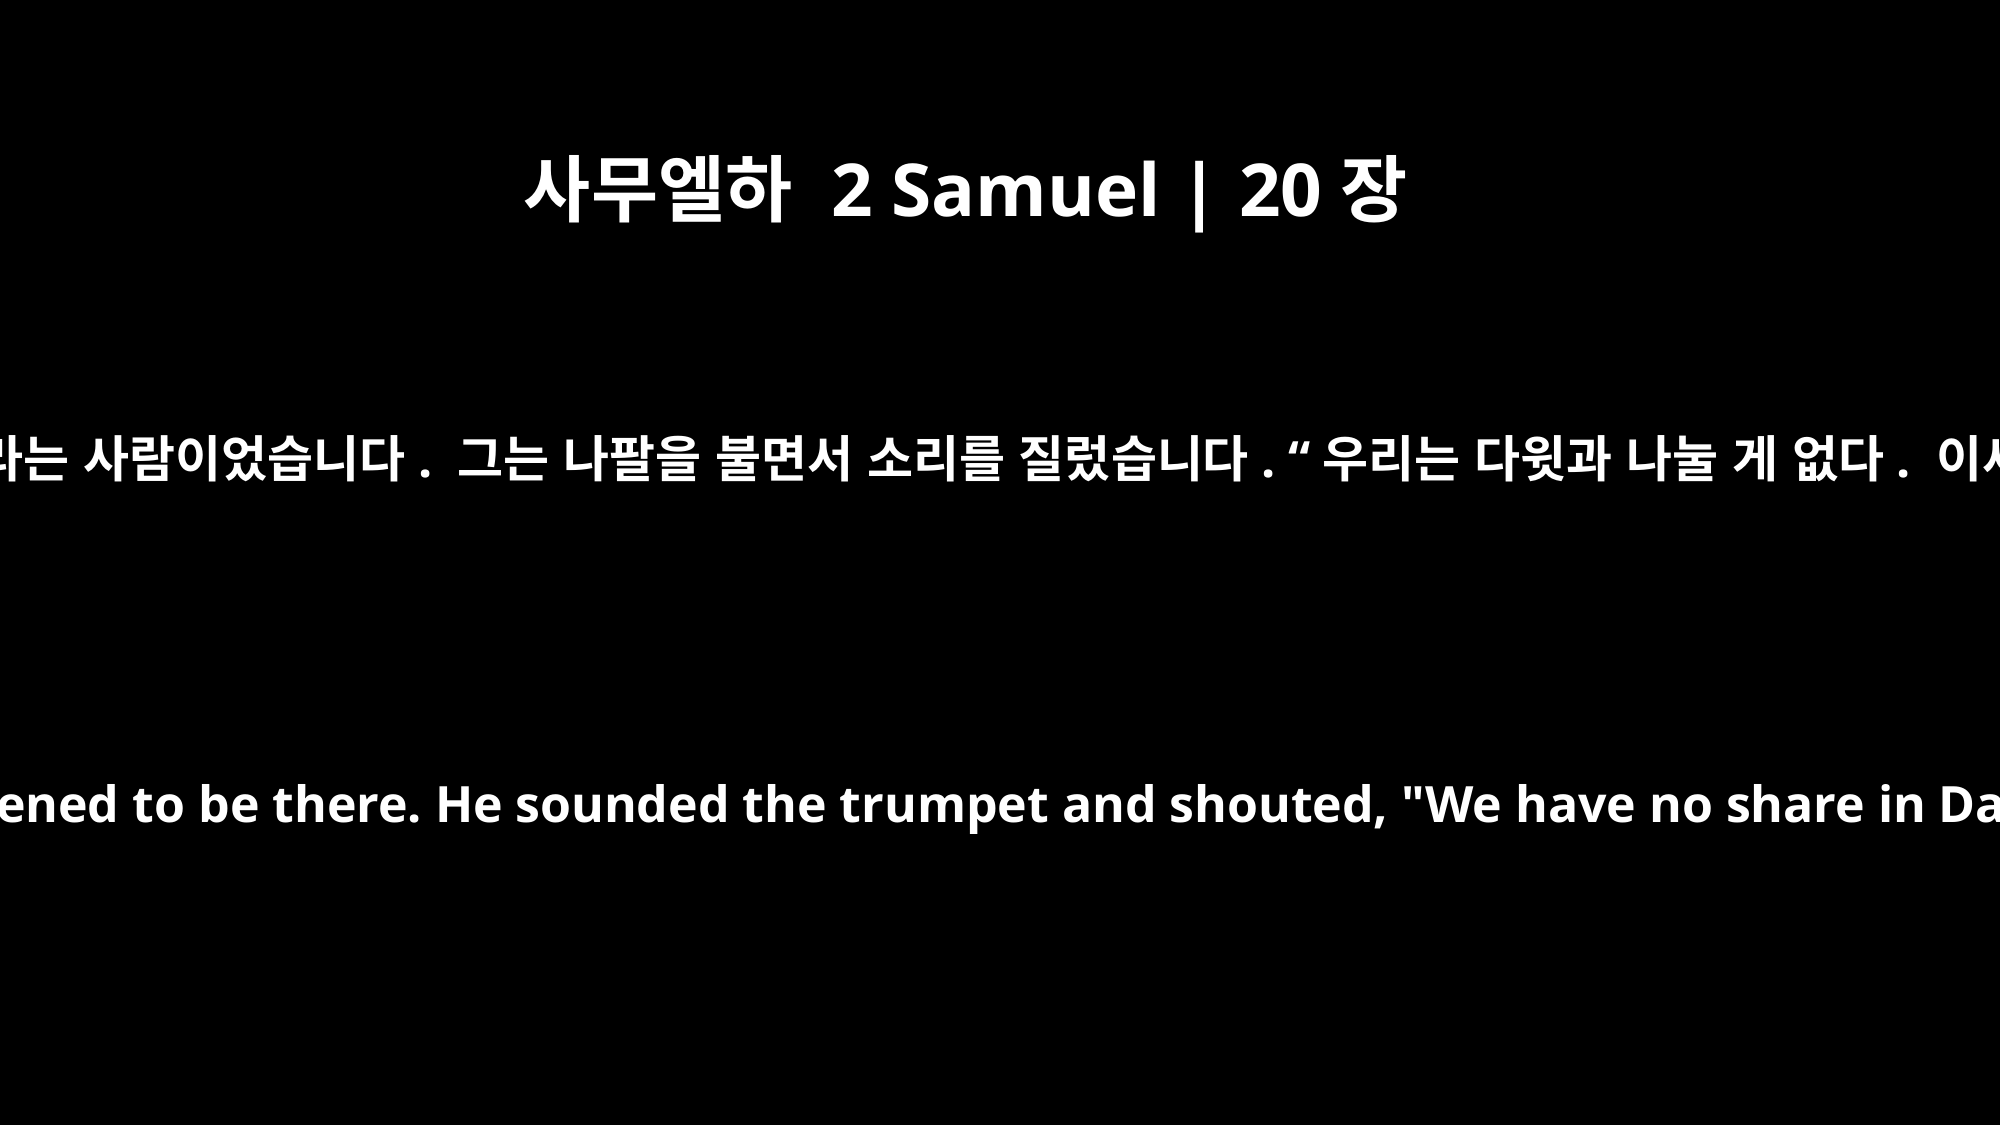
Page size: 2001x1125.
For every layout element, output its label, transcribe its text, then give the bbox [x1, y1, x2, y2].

text_box Now a troublemaker named Sheba son of Bicri, a Benjamite, happened to be there. He sounded the trumpet and shouted, "We have no share in David, no part in Jesse's son! Every man to his tent, O Israel!" [0, 764, 2000, 840]
text_box 사무엘하 2 Samuel | 20장 [509, 136, 1423, 239]
text_box ﻿1 그때 불량배 한 사람이 그곳에 있었는데 그는 베냐민 사람 비그리의 아들인 세바라는 사람이었습니다. 그는 나팔을 불면서 소리를 질렀습니다. “우리는 다윗과 나눌 게 없다. 이새의 아들과 나눌 유산이 없다. 이스라엘아, 모두 자기 장막으로 돌아가라.” [0, 359, 2000, 495]
